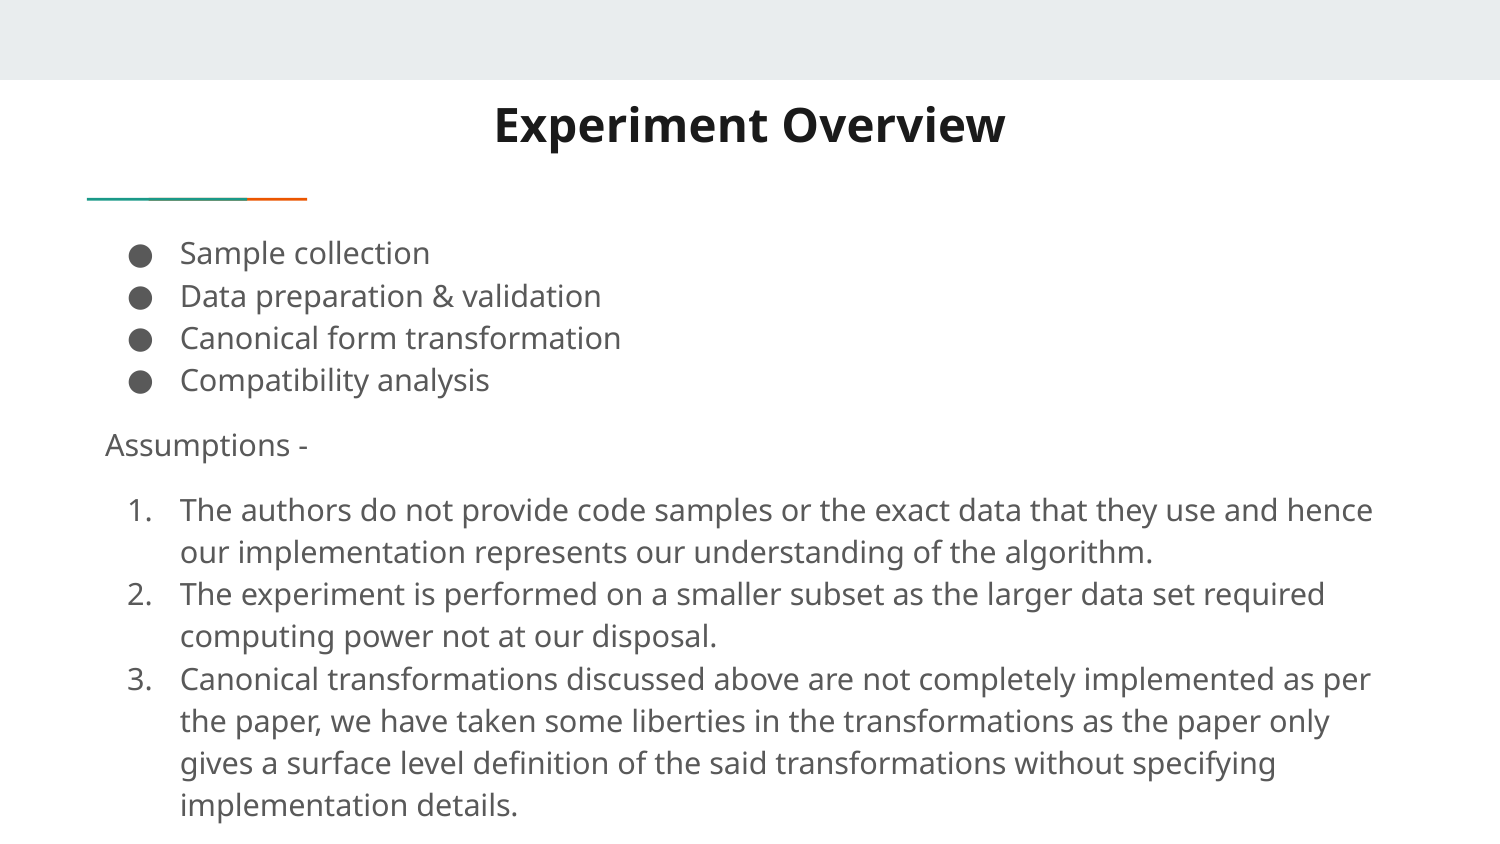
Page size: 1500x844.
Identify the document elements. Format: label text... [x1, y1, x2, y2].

title Experiment Overview [119, 79, 1381, 168]
list Sample collection Data preparation & validation Canonical form transformation Compatibility analysis Assumptions - The authors do not provide code samples or the exact data that they use and hence our implementation represents our understanding of the algorithm. The experiment is performed on a smaller subset as the larger data set required computing power not at our disposal. Canonical transformations discussed above are not completely implemented as per the paper, we have taken some liberties in the transformations as the paper only gives a surface level definition of the said transformations without specifying implementation details. [90, 214, 1411, 844]
